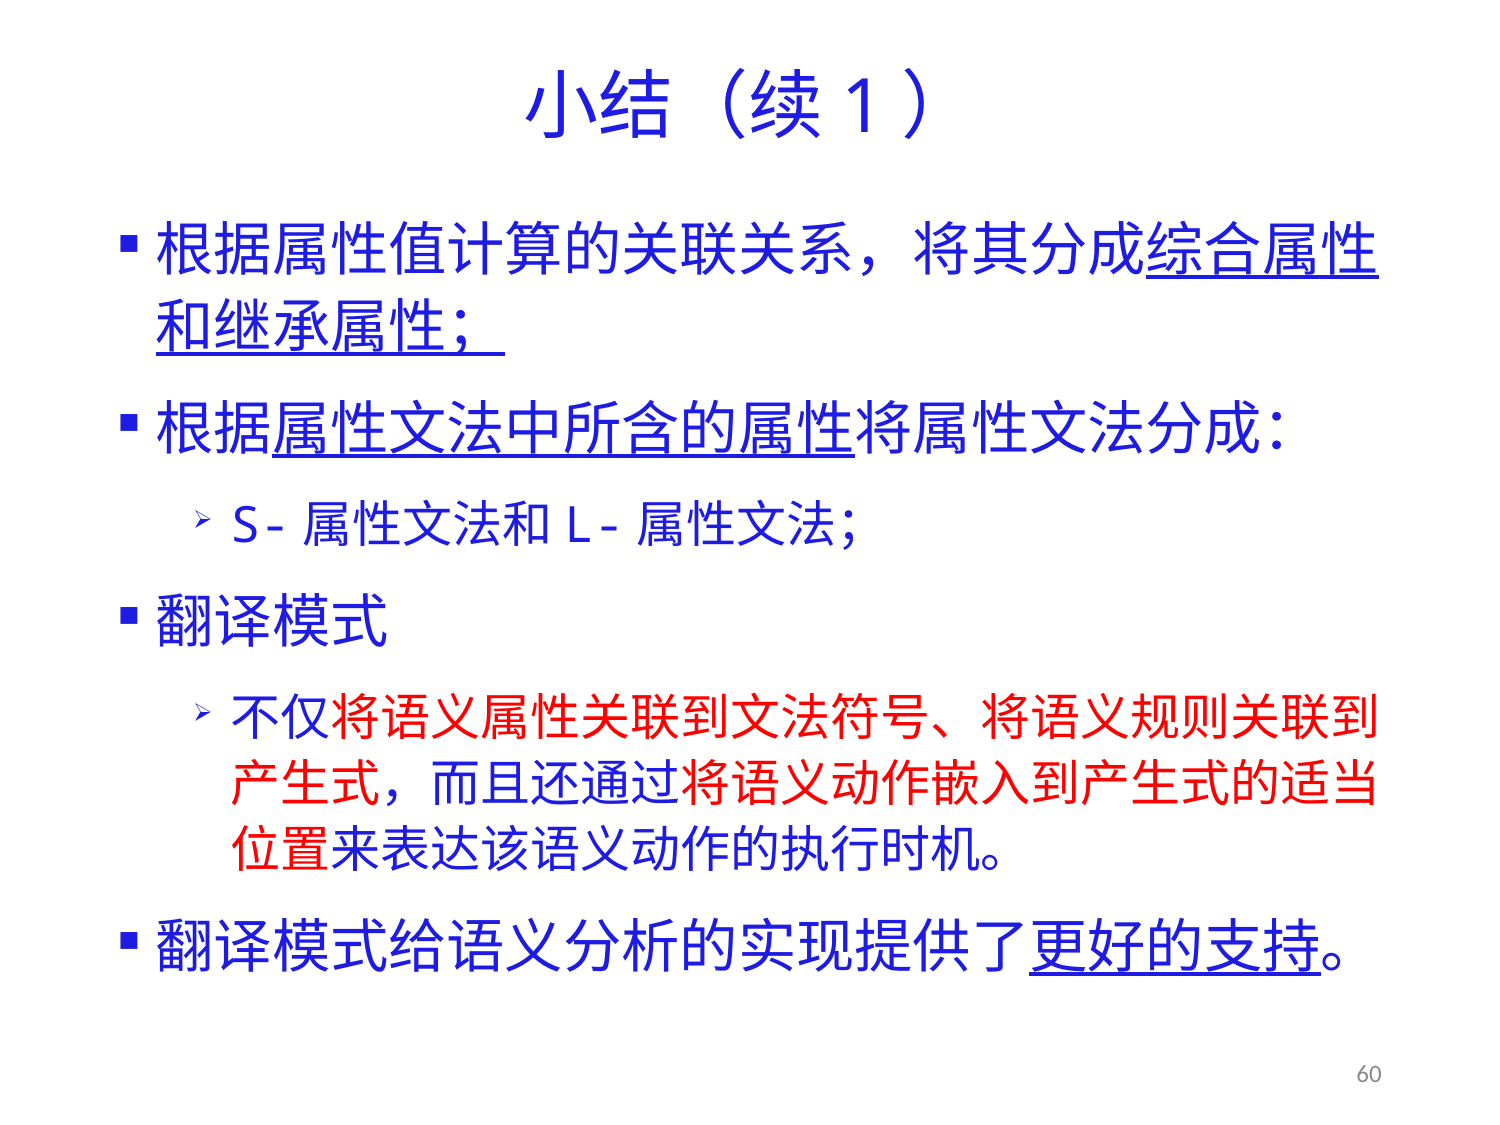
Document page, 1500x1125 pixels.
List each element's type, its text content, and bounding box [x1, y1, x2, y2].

list 根据属性值计算的关联关系，将其分成综合属性和继承属性； 根据属性文法中所含的属性将属性文法分成： S-属性文法和L-属性文法； 翻译模式 不仅将语义属性关联到文法符号、将语义规则关联到产生式，而且还通过将语义动作嵌入到产生式的适当位置来表达该语义动作的执行时机。 翻译模式给语义分析的实现提供了更好的支持。 [102, 197, 1398, 1005]
slide_number 60 [1059, 1042, 1397, 1103]
title 小结（续1） [102, 38, 1398, 179]
